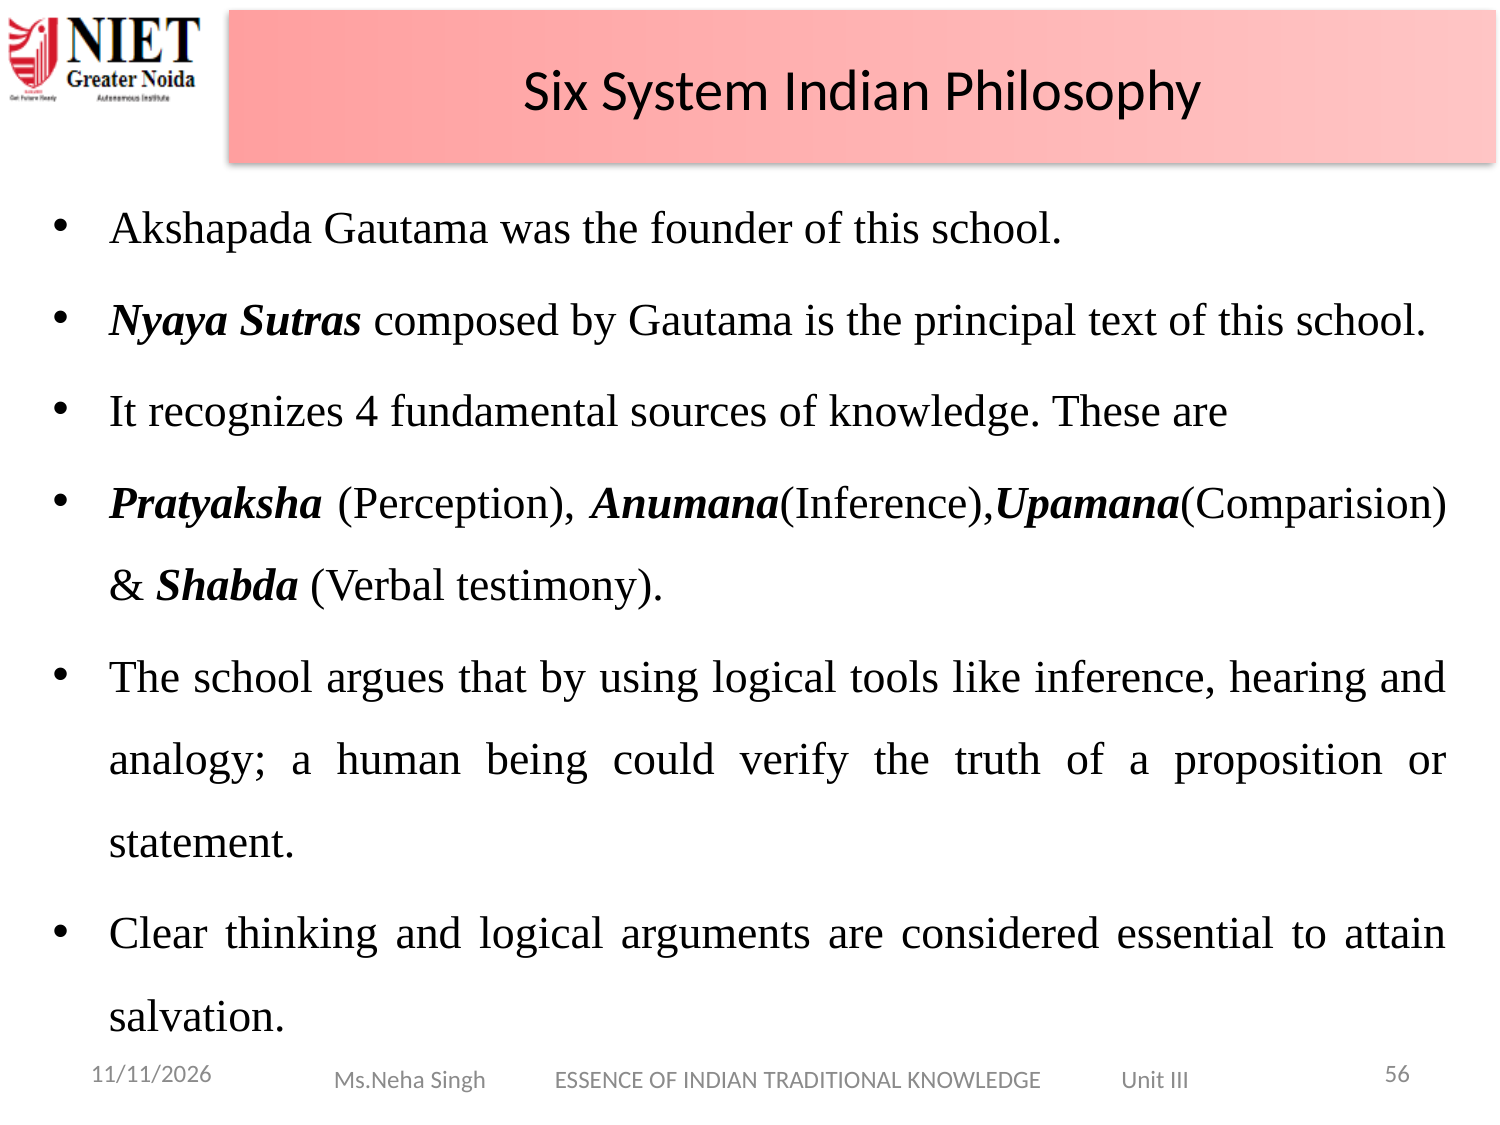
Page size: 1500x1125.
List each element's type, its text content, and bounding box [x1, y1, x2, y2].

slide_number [75, 1042, 237, 1103]
text_box Six System Indian Philosophy [228, 10, 1497, 163]
footer Ms.Neha Singh ESSENCE OF INDIAN TRADITIONAL KNOWLEDGE Unit III [237, 1042, 1288, 1115]
slide_number 56 [1287, 1042, 1425, 1103]
list Akshapada Gautama was the founder of this school. Nyaya Sutras composed by Gautama is the principal text of this school. It recognizes 4 fundamental sources of knowledge. These are Pratyaksha (Perception), Anumana(Inference),Upamana(Comparision) & Shabda (Verbal testimony). The school argues that by using logical tools like inference, hearing and analogy; a human being could verify the truth of a proposition or statement. Clear thinking and logical arguments are considered essential to attain salvation. [37, 162, 1463, 1043]
picture [0, 0, 213, 121]
